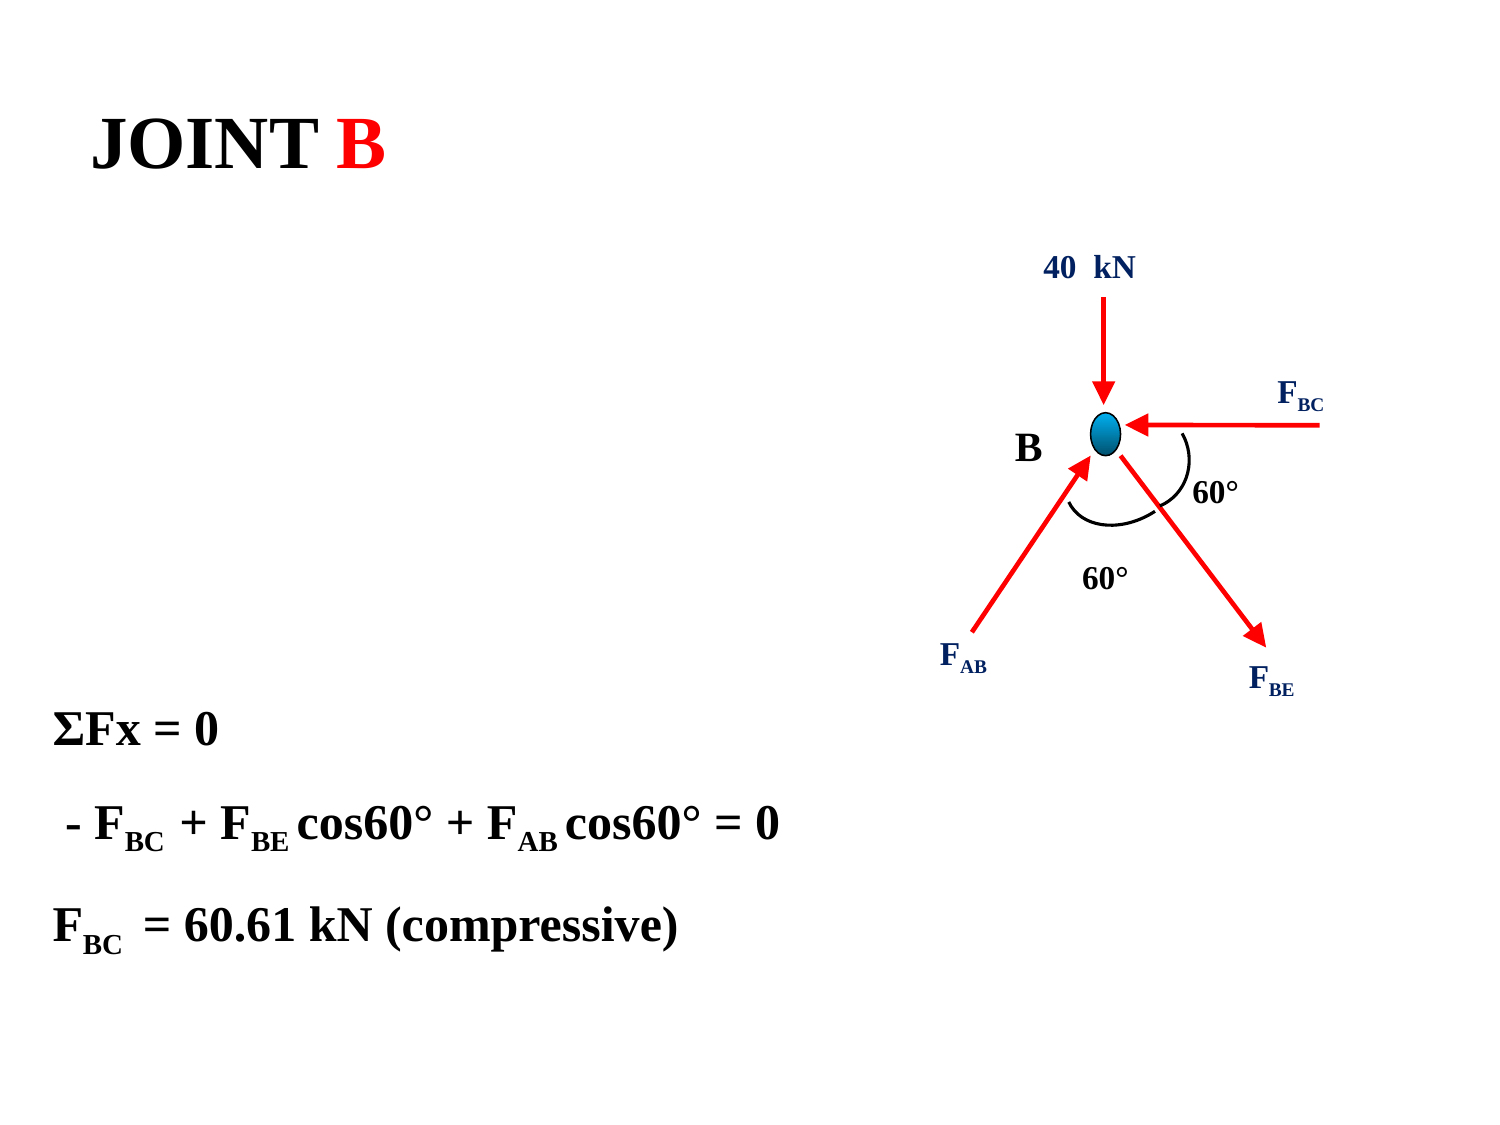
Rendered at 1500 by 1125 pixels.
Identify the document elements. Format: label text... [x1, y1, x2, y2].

title JOINT B [75, 45, 1425, 233]
text_box ΣFx = 0 - FBC + FBE cos60° + FAB cos60° = 0 FBC = 60.61 kN (compressive) [37, 650, 863, 975]
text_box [924, 237, 1459, 707]
